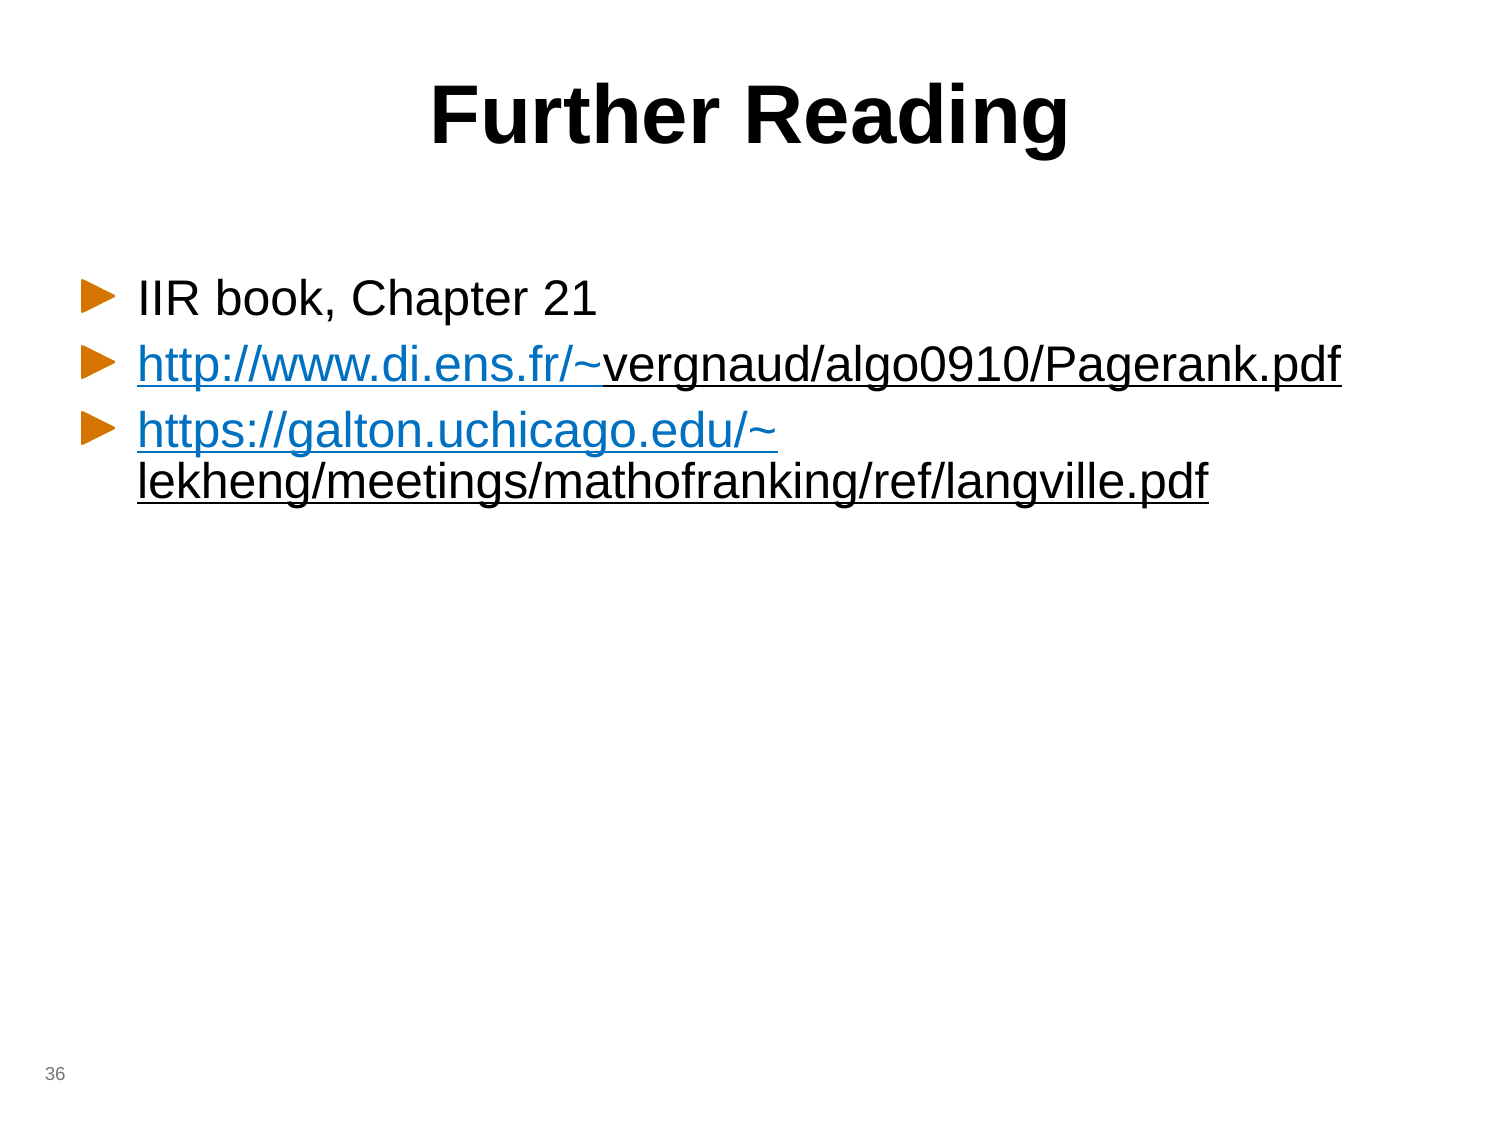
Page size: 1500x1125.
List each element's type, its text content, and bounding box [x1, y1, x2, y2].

list IIR book, Chapter 21 http://www.di.ens.fr/~vergnaud/algo0910/Pagerank.pdf https://galton.uchicago.edu/~lekheng/meetings/mathofranking/ref/langville.pdf [80, 275, 1424, 862]
picture [80, 344, 116, 380]
title Further Reading [77, 75, 1424, 238]
picture [80, 410, 116, 446]
footer 36 [29, 1053, 130, 1092]
picture [80, 278, 116, 314]
